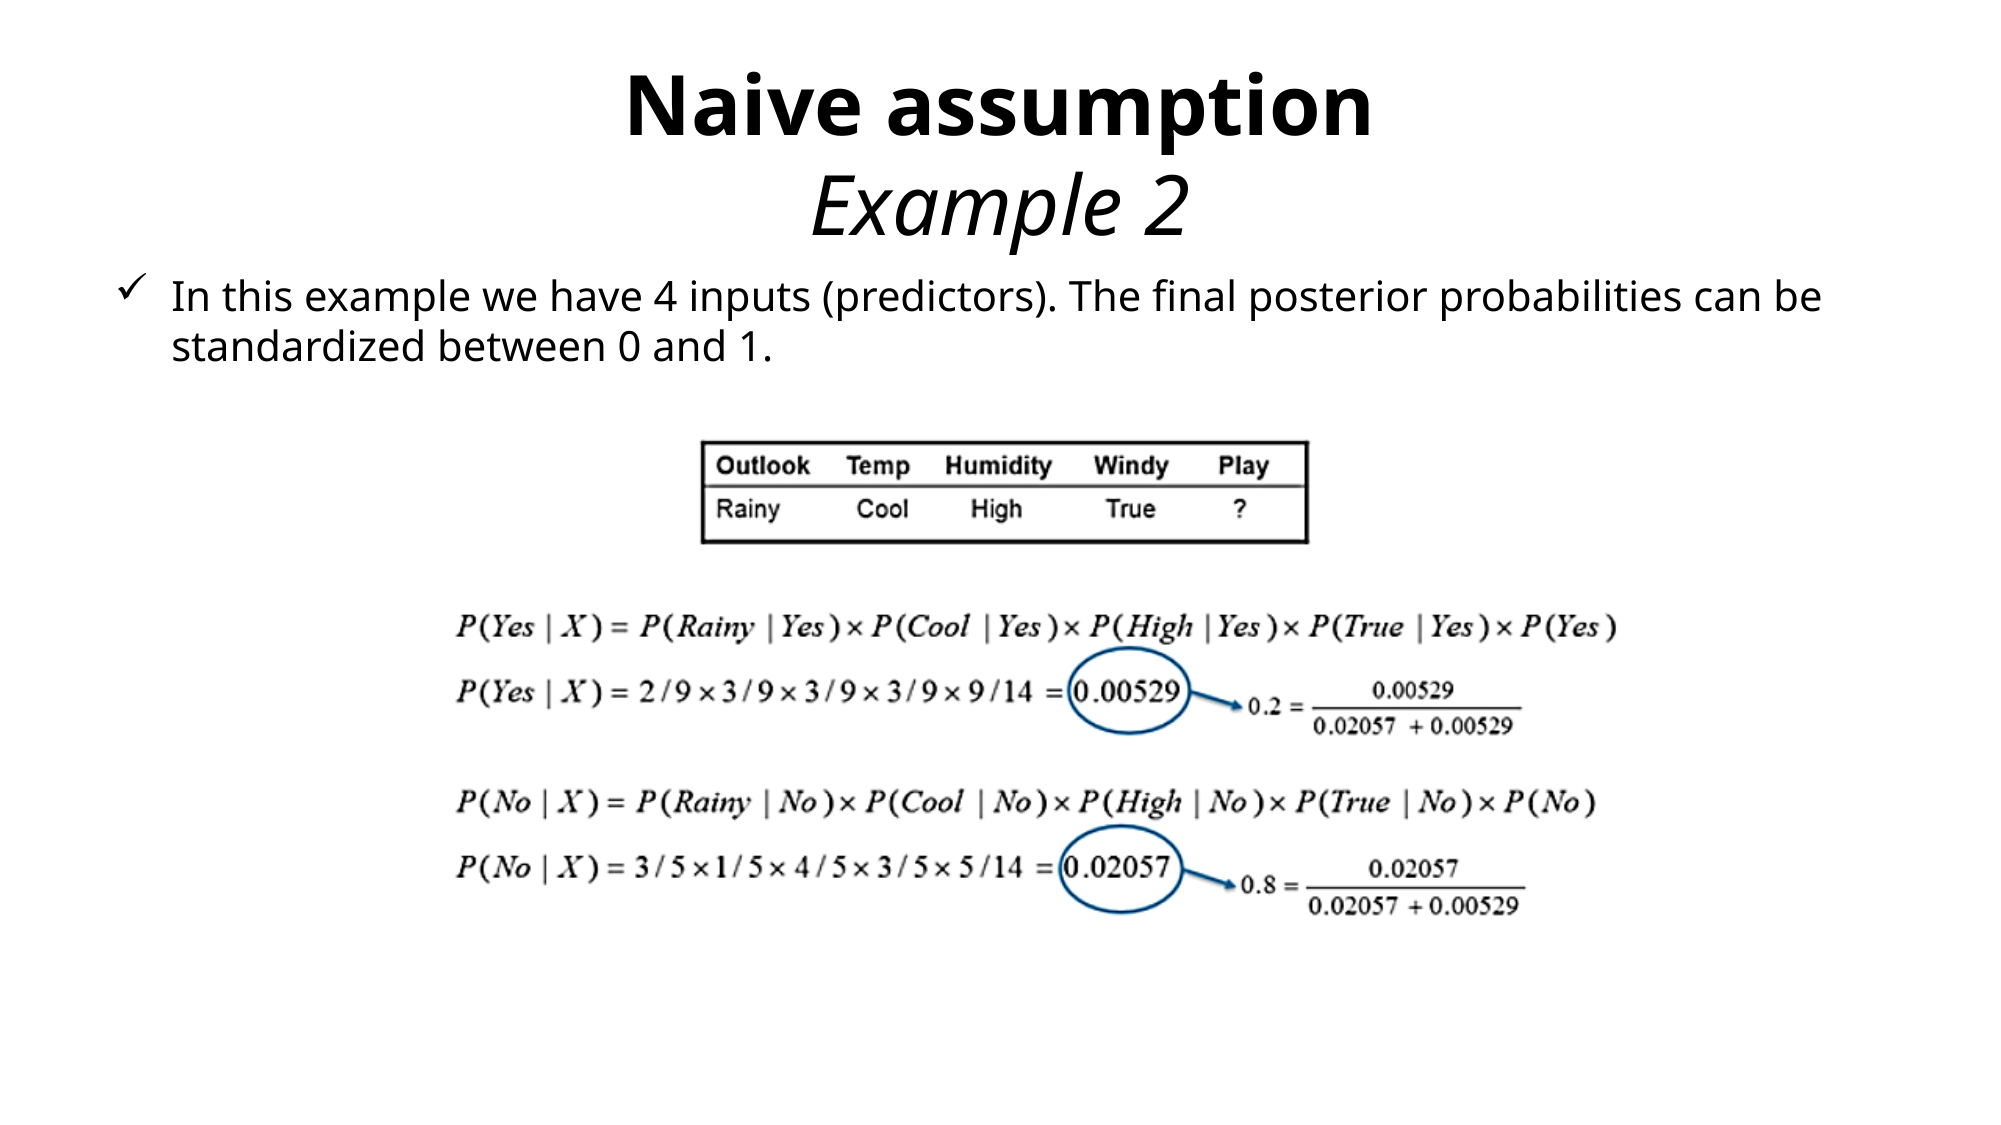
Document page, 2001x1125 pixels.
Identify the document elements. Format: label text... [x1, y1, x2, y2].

picture [412, 410, 1627, 951]
title Naive assumption Example 2 [99, 45, 1900, 233]
list In this example we have 4 inputs (predictors). The final posterior probabilities can be standardized between 0 and 1. [99, 262, 1900, 1005]
